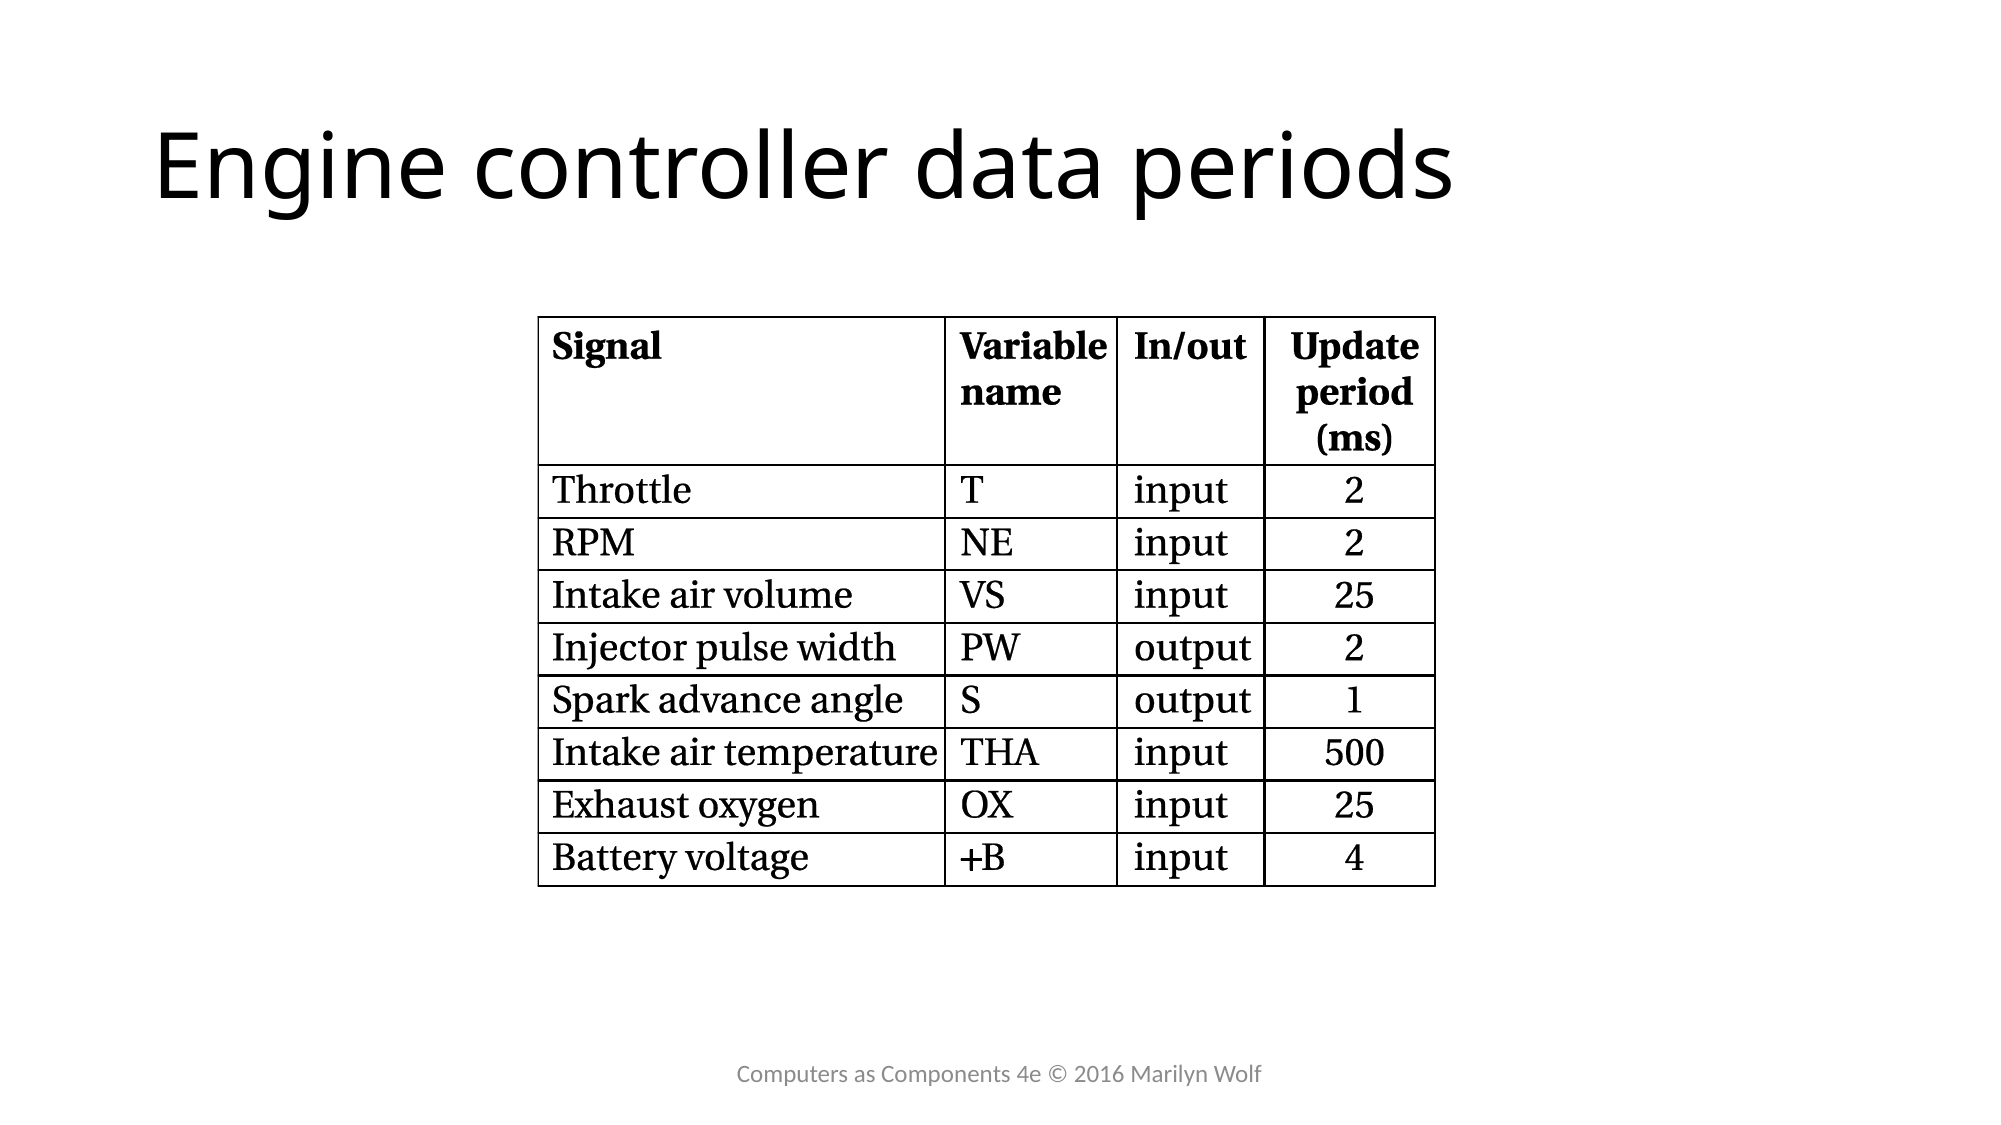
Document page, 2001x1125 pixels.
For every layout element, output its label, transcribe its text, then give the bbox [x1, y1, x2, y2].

footer Computers as Components 4e © 2016 Marilyn Wolf [662, 1042, 1338, 1103]
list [537, 312, 1438, 887]
title Engine controller data periods [137, 59, 1863, 278]
